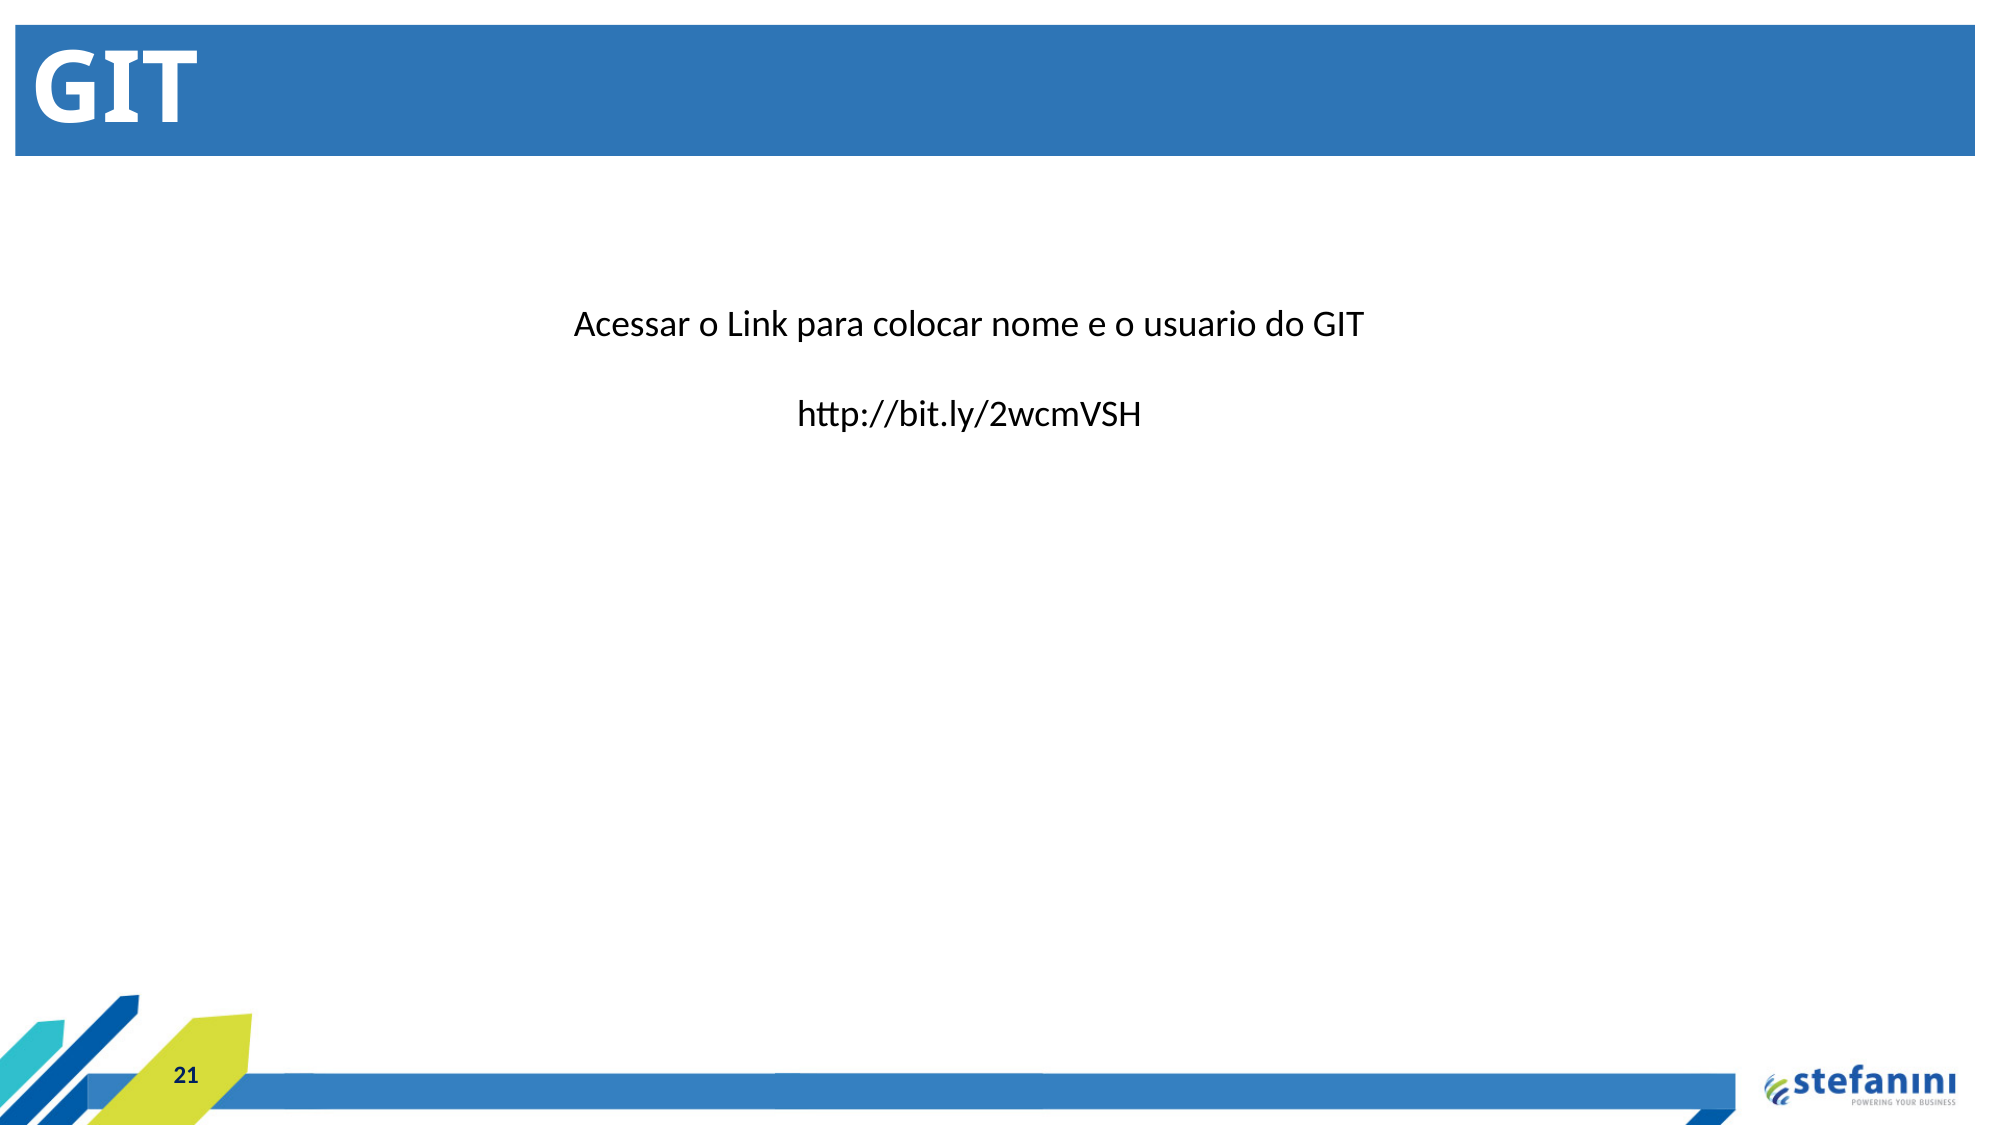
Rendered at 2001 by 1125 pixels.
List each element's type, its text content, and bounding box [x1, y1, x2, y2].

picture [0, 981, 1998, 1125]
text_box GIT [15, 24, 1975, 156]
slide_number 21 [158, 1043, 609, 1104]
text_box Acessar o Link para colocar nome e o usuario do GIT http://bit.ly/2wcmVSH [298, 291, 1641, 441]
